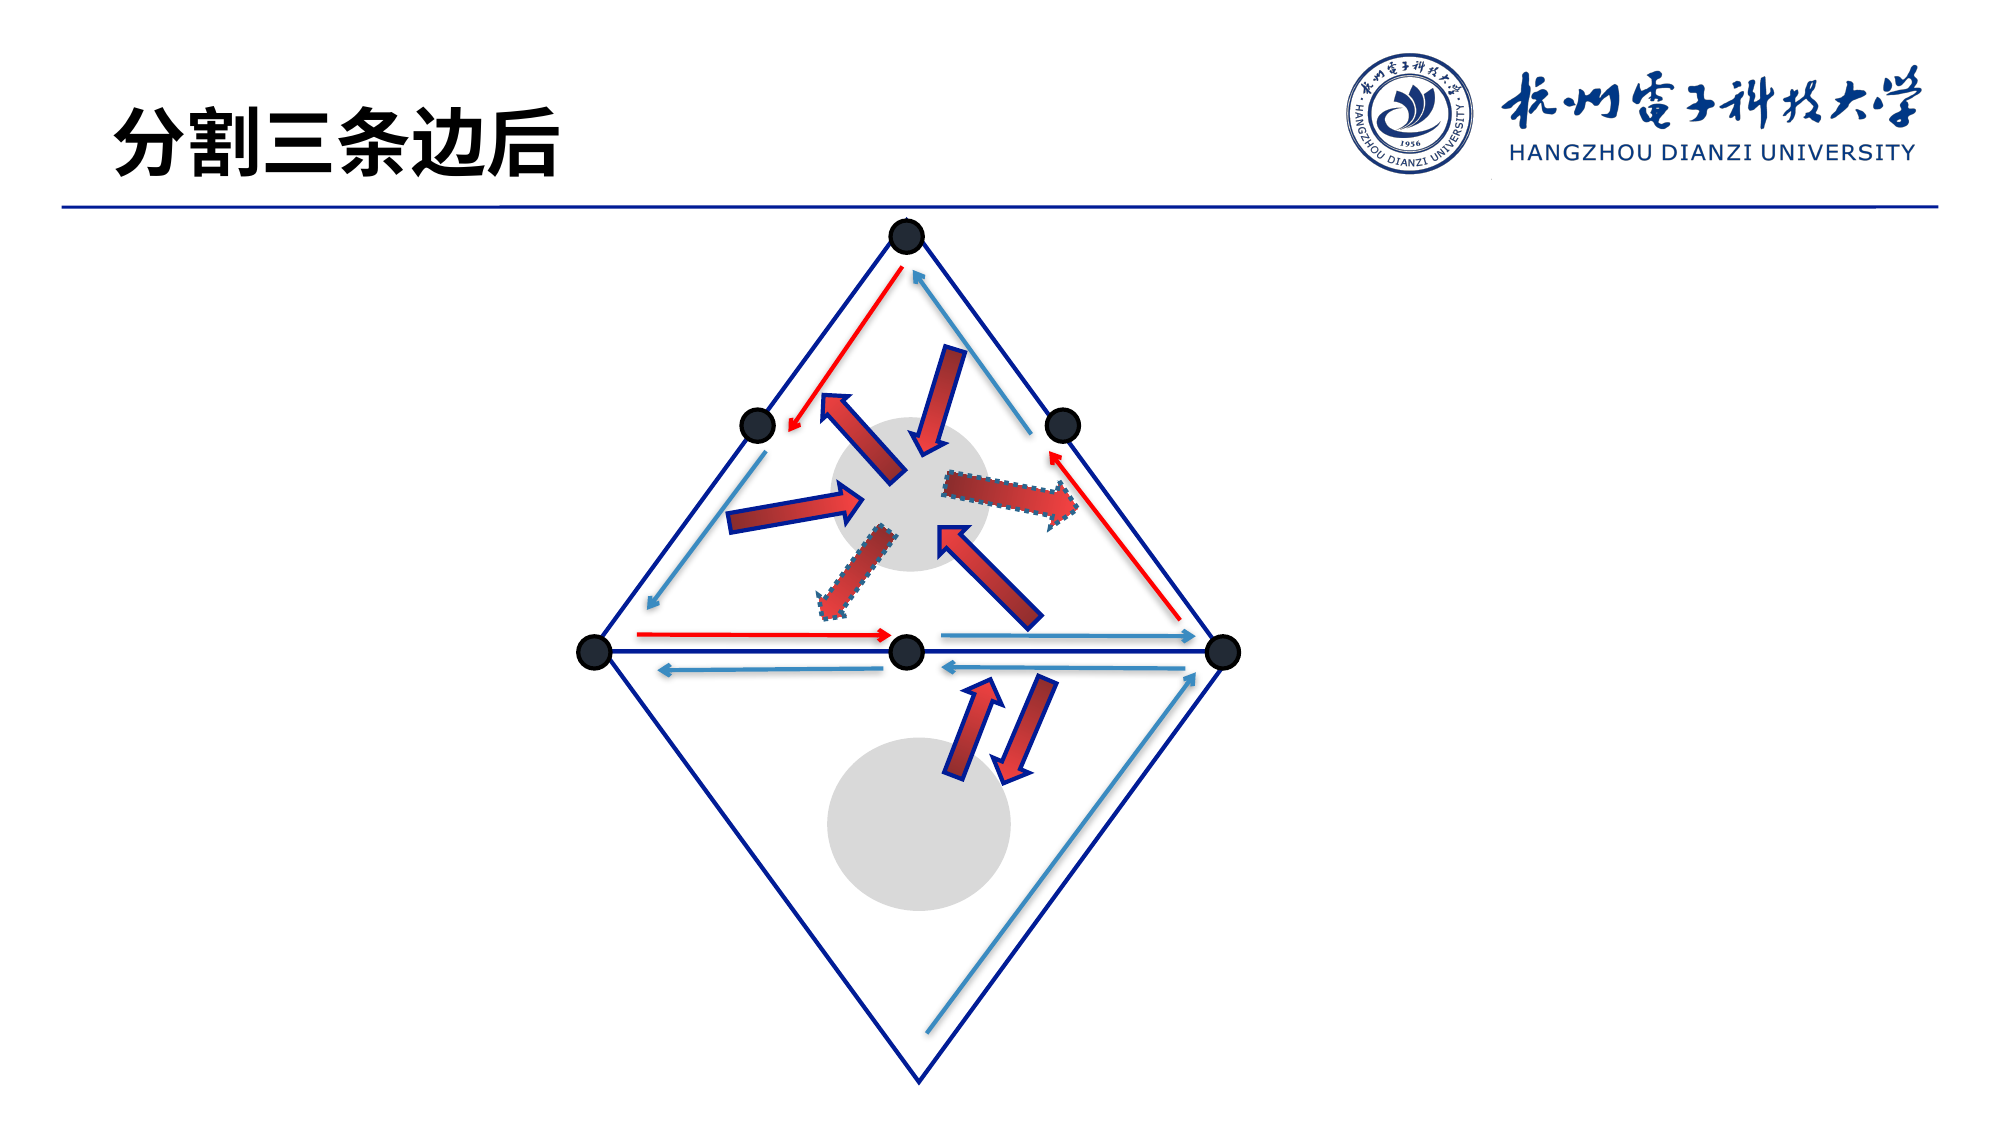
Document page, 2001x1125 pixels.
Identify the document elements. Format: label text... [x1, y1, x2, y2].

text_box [1048, 450, 1181, 621]
text_box [767, 483, 862, 527]
text_box [890, 220, 923, 253]
text_box [943, 471, 1048, 516]
text_box [818, 524, 896, 620]
text_box [1206, 636, 1240, 669]
text_box [741, 409, 774, 442]
text_box [578, 636, 611, 669]
text_box [843, 433, 906, 484]
text_box [890, 636, 923, 669]
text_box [912, 269, 1032, 435]
text_box [939, 527, 1042, 630]
picture [1344, 47, 1922, 180]
text_box [873, 241, 943, 271]
text_box [601, 277, 1213, 651]
text_box [609, 651, 1222, 1083]
list 分割三条边后 [103, 86, 1250, 187]
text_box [788, 266, 903, 433]
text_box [926, 672, 1197, 1034]
text_box [911, 433, 945, 455]
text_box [646, 450, 767, 611]
text_box [1046, 409, 1080, 442]
